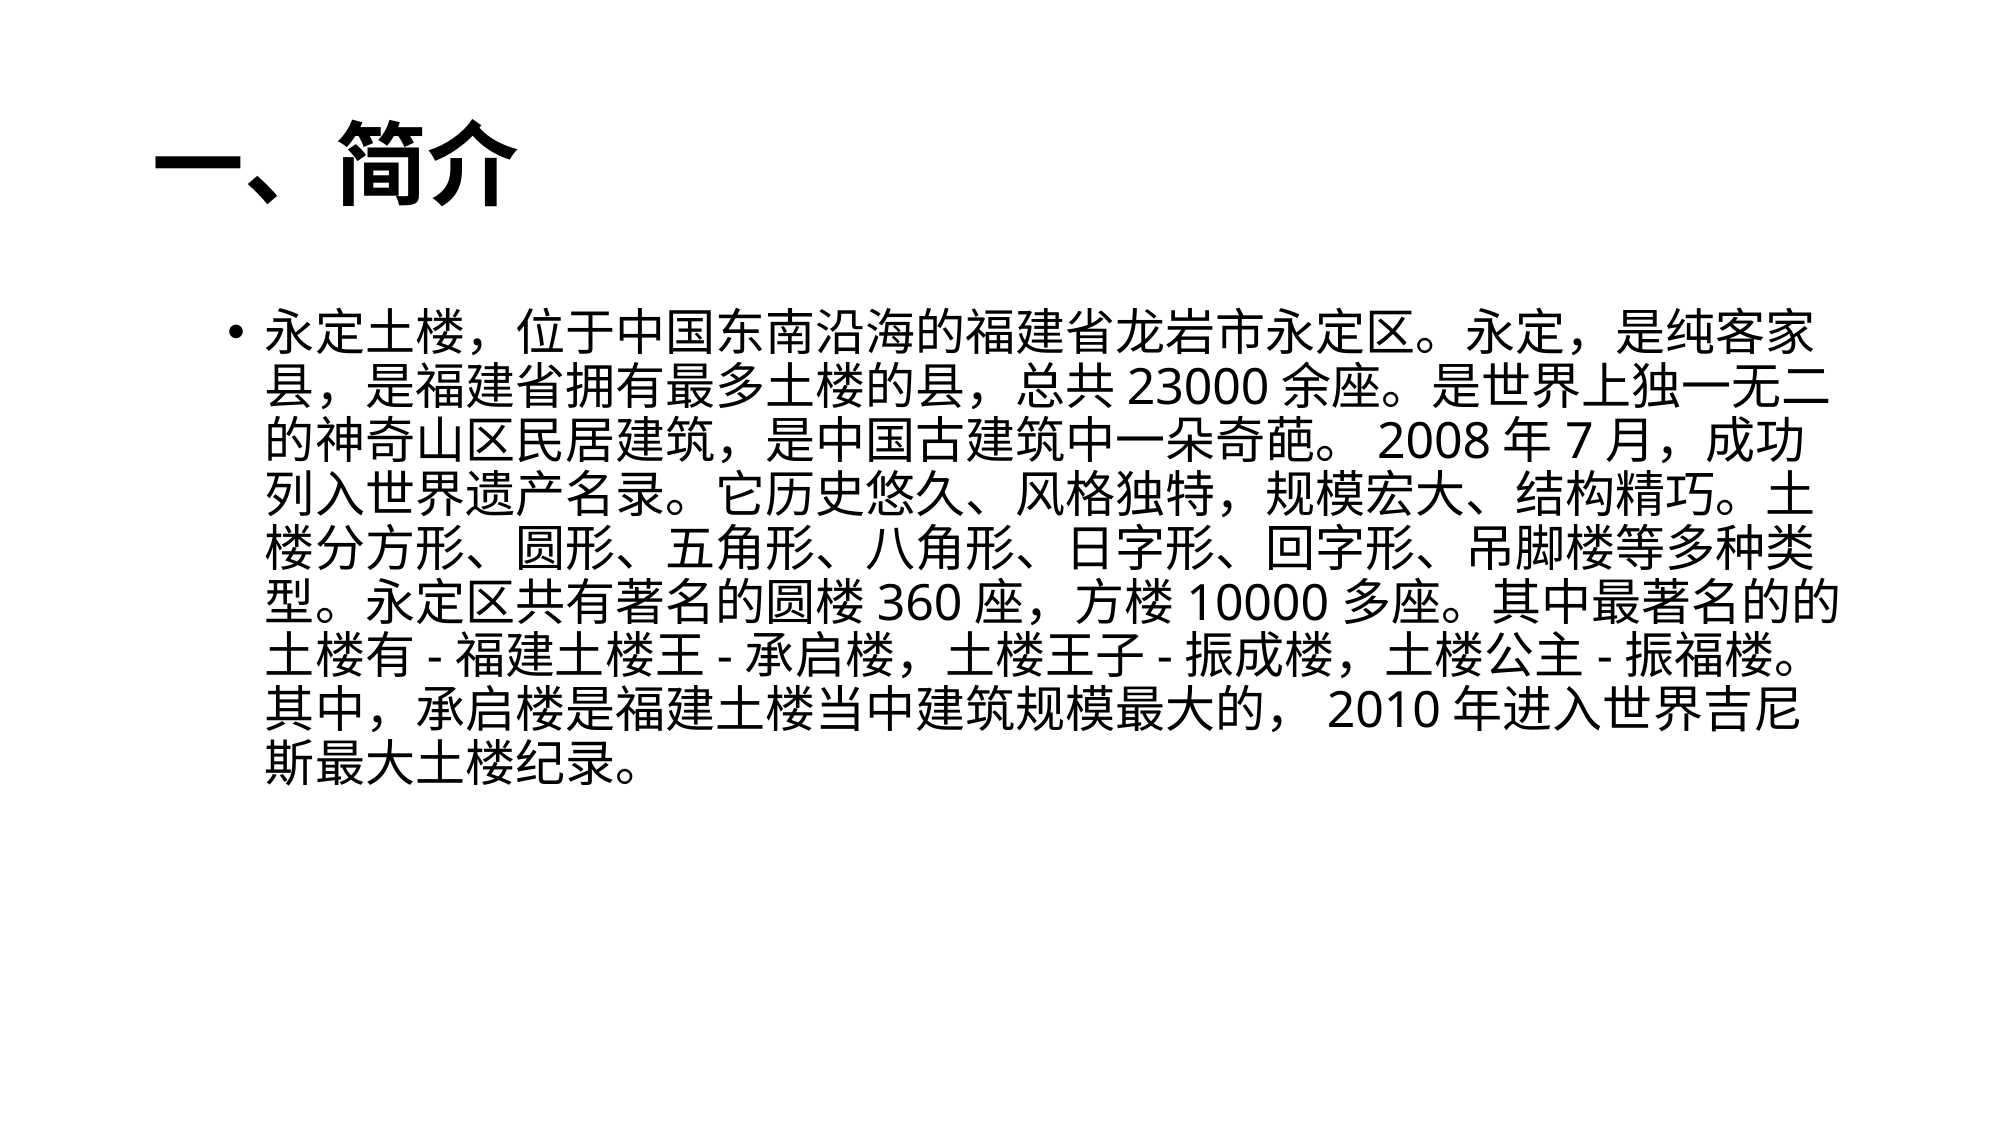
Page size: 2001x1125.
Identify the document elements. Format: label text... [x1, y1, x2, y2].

list 永定土楼，位于中国东南沿海的福建省龙岩市永定区。永定，是纯客家县，是福建省拥有最多土楼的县，总共23000余座。是世界上独一无二的神奇山区民居建筑，是中国古建筑中一朵奇葩。2008年7月，成功列入世界遗产名录。它历史悠久、风格独特，规模宏大、结构精巧。土楼分方形、圆形、五角形、八角形、日字形、回字形、吊脚楼等多种类型。永定区共有著名的圆楼360座，方楼10000多座。其中最著名的的土楼有-福建土楼王-承启楼，土楼王子-振成楼，土楼公主-振福楼。其中，承启楼是福建土楼当中建筑规模最大的，2010年进入世界吉尼斯最大土楼纪录。 [137, 299, 1863, 1014]
title 一、简介 [137, 59, 1863, 278]
